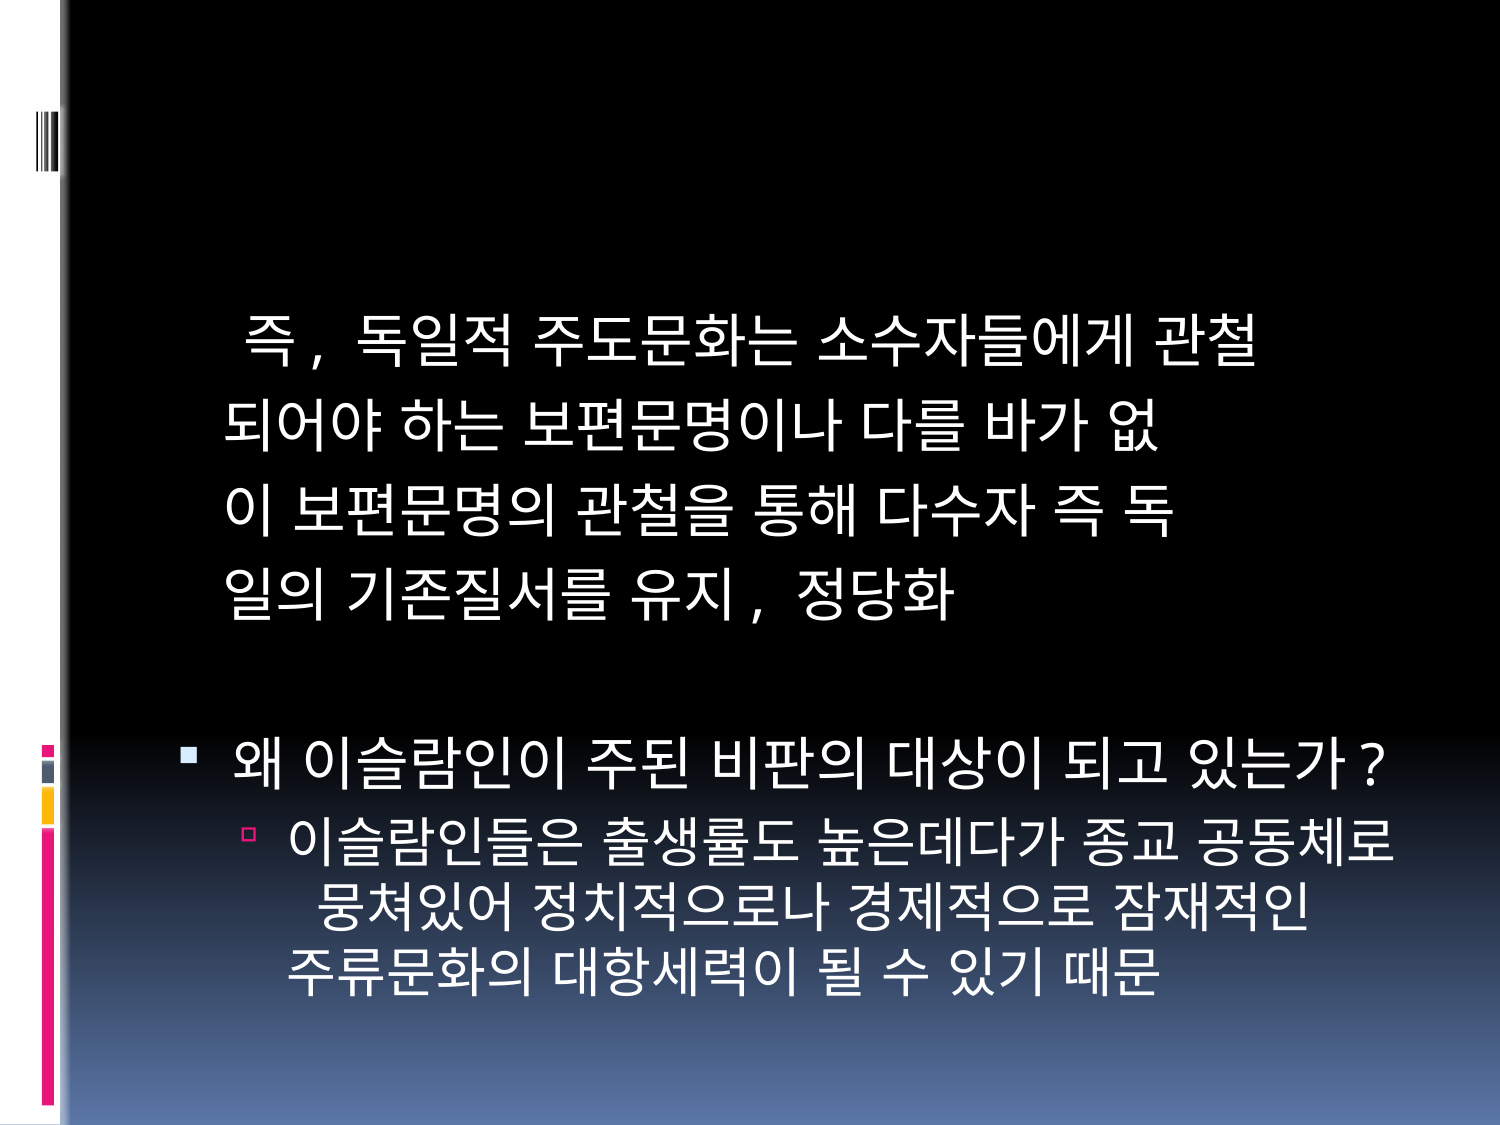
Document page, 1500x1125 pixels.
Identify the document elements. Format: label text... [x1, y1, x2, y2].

list 즉, 독일적 주도문화는 소수자들에게 관철 되어야 하는 보편문명이나 다를 바가 없 이 보편문명의 관철을 통해 다수자 즉 독 일의 기존질서를 유지, 정당화 왜 이슬람인이 주된 비판의 대상이 되고 있는가? 이슬람인들은 출생률도 높은데다가 종교 공동체로 뭉쳐있어 정치적으로나 경제적으로 잠재적인 주류문화의 대항세력이 될 수 있기 때문 [150, 292, 1425, 1043]
